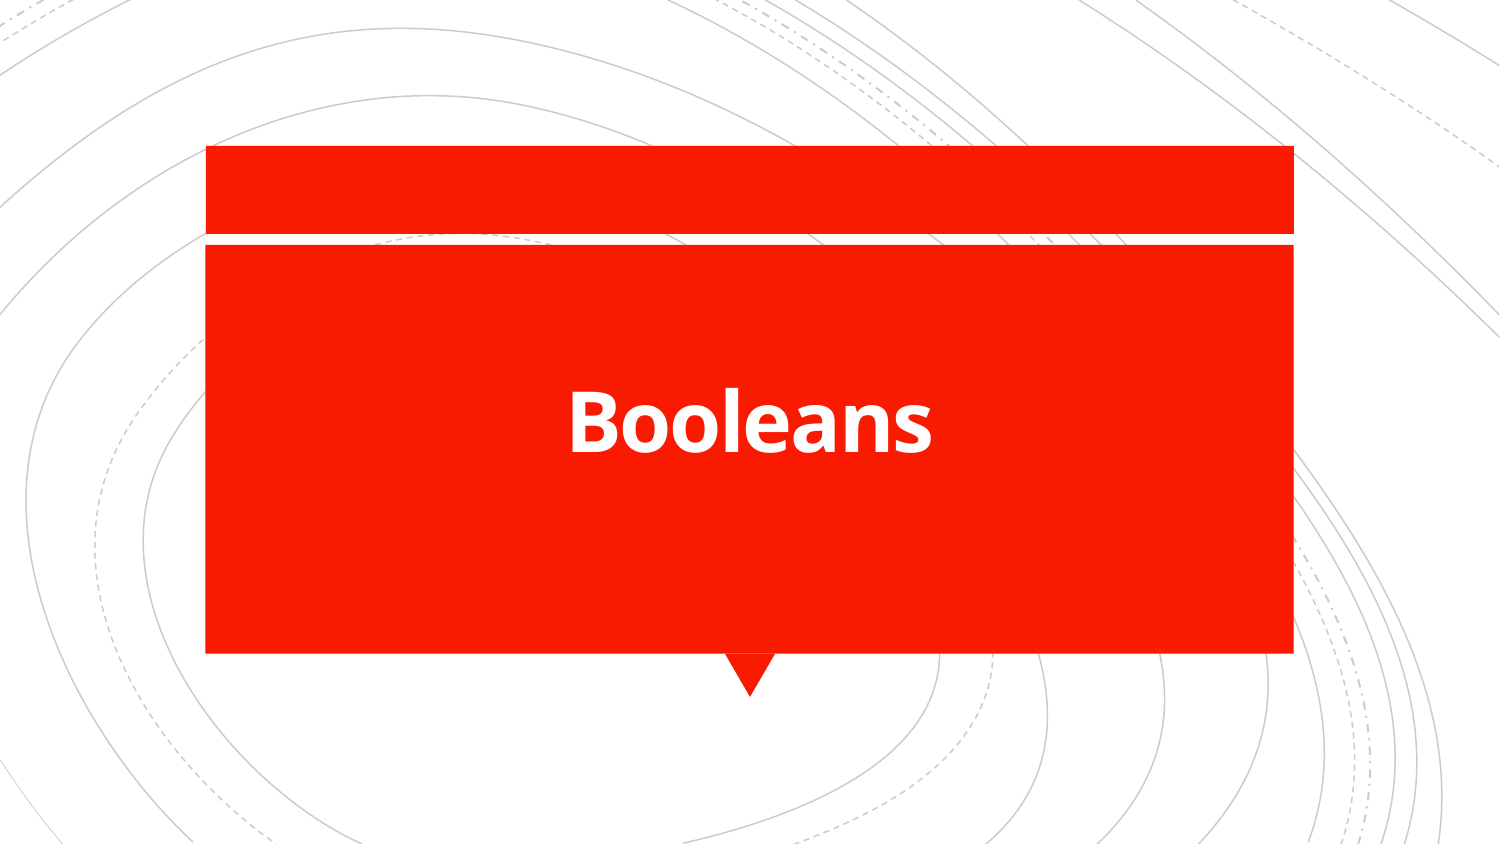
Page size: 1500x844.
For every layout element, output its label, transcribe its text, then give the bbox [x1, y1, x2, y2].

title Booleans [51, 253, 1449, 484]
